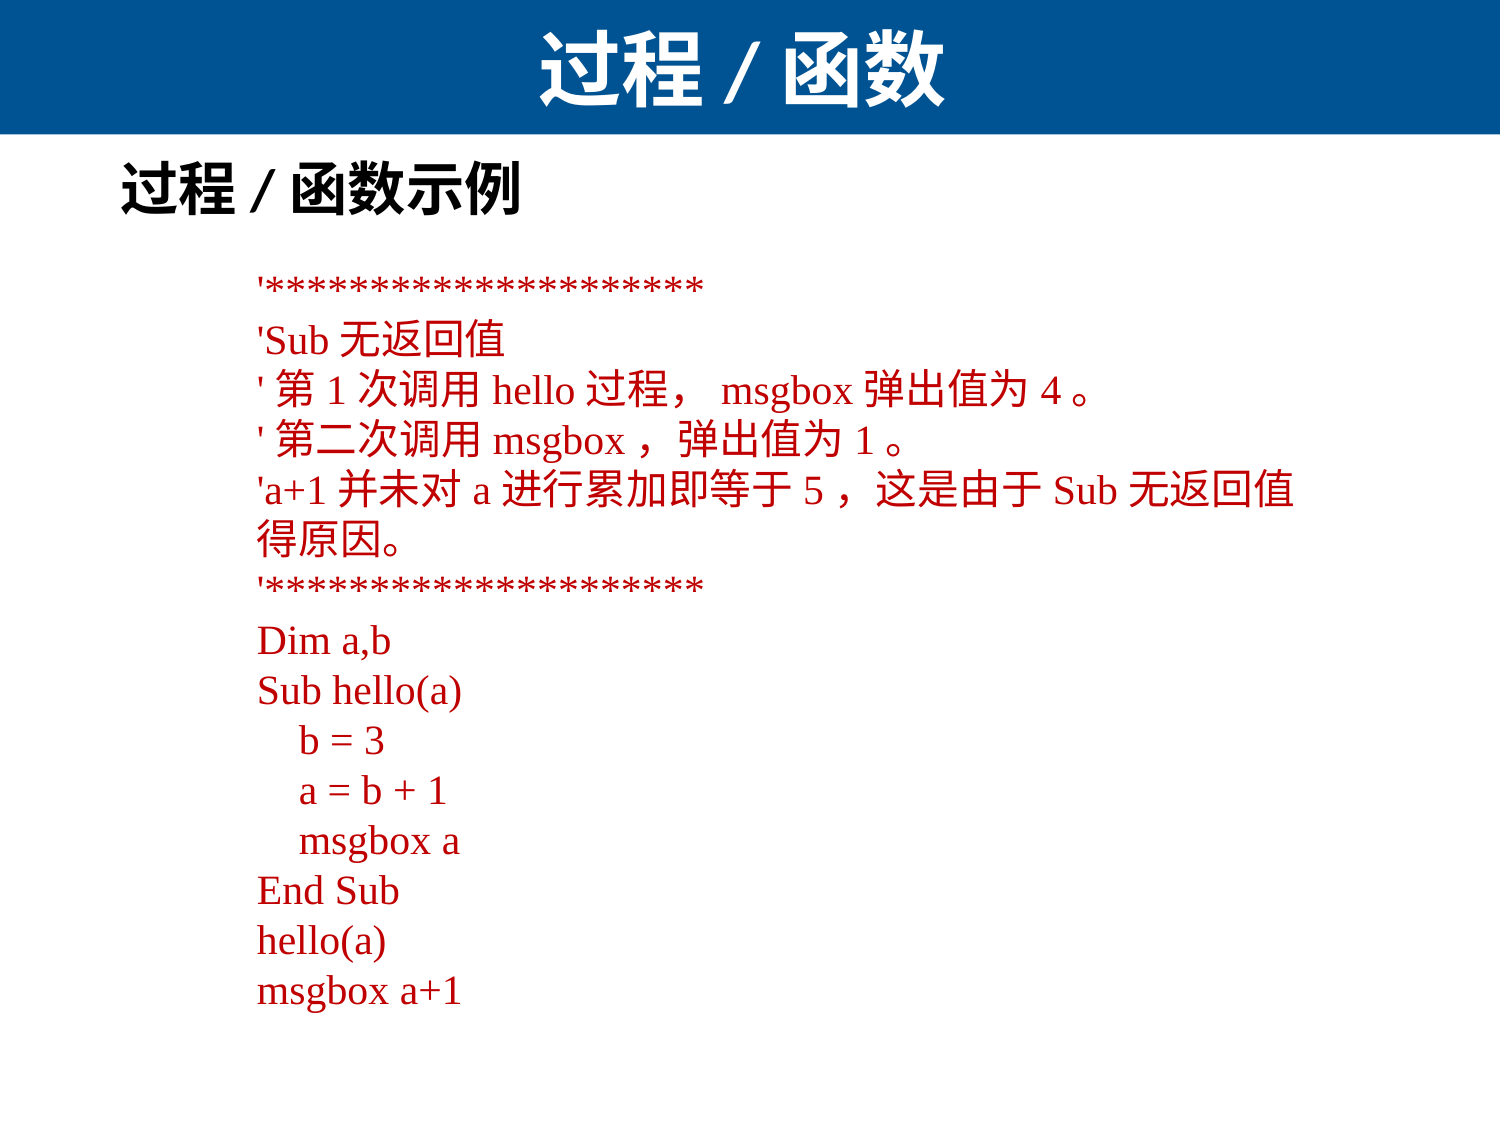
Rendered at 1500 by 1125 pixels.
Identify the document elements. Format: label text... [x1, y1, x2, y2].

text_box '********************* 'Sub无返回值 '第1次调用hello过程，msgbox弹出值为4。 '第二次调用msgbox，弹出值为1。 'a+1并未对a进行累加即等于5，这是由于Sub无返回值得原因。 '********************* Dim a,b Sub hello(a) b = 3 a = b + 1 msgbox a End Sub hello(a) msgbox a+1 [242, 255, 1329, 1021]
title 过程/函数 [2, 0, 1483, 135]
list 过程/函数示例 [105, 152, 1407, 1008]
